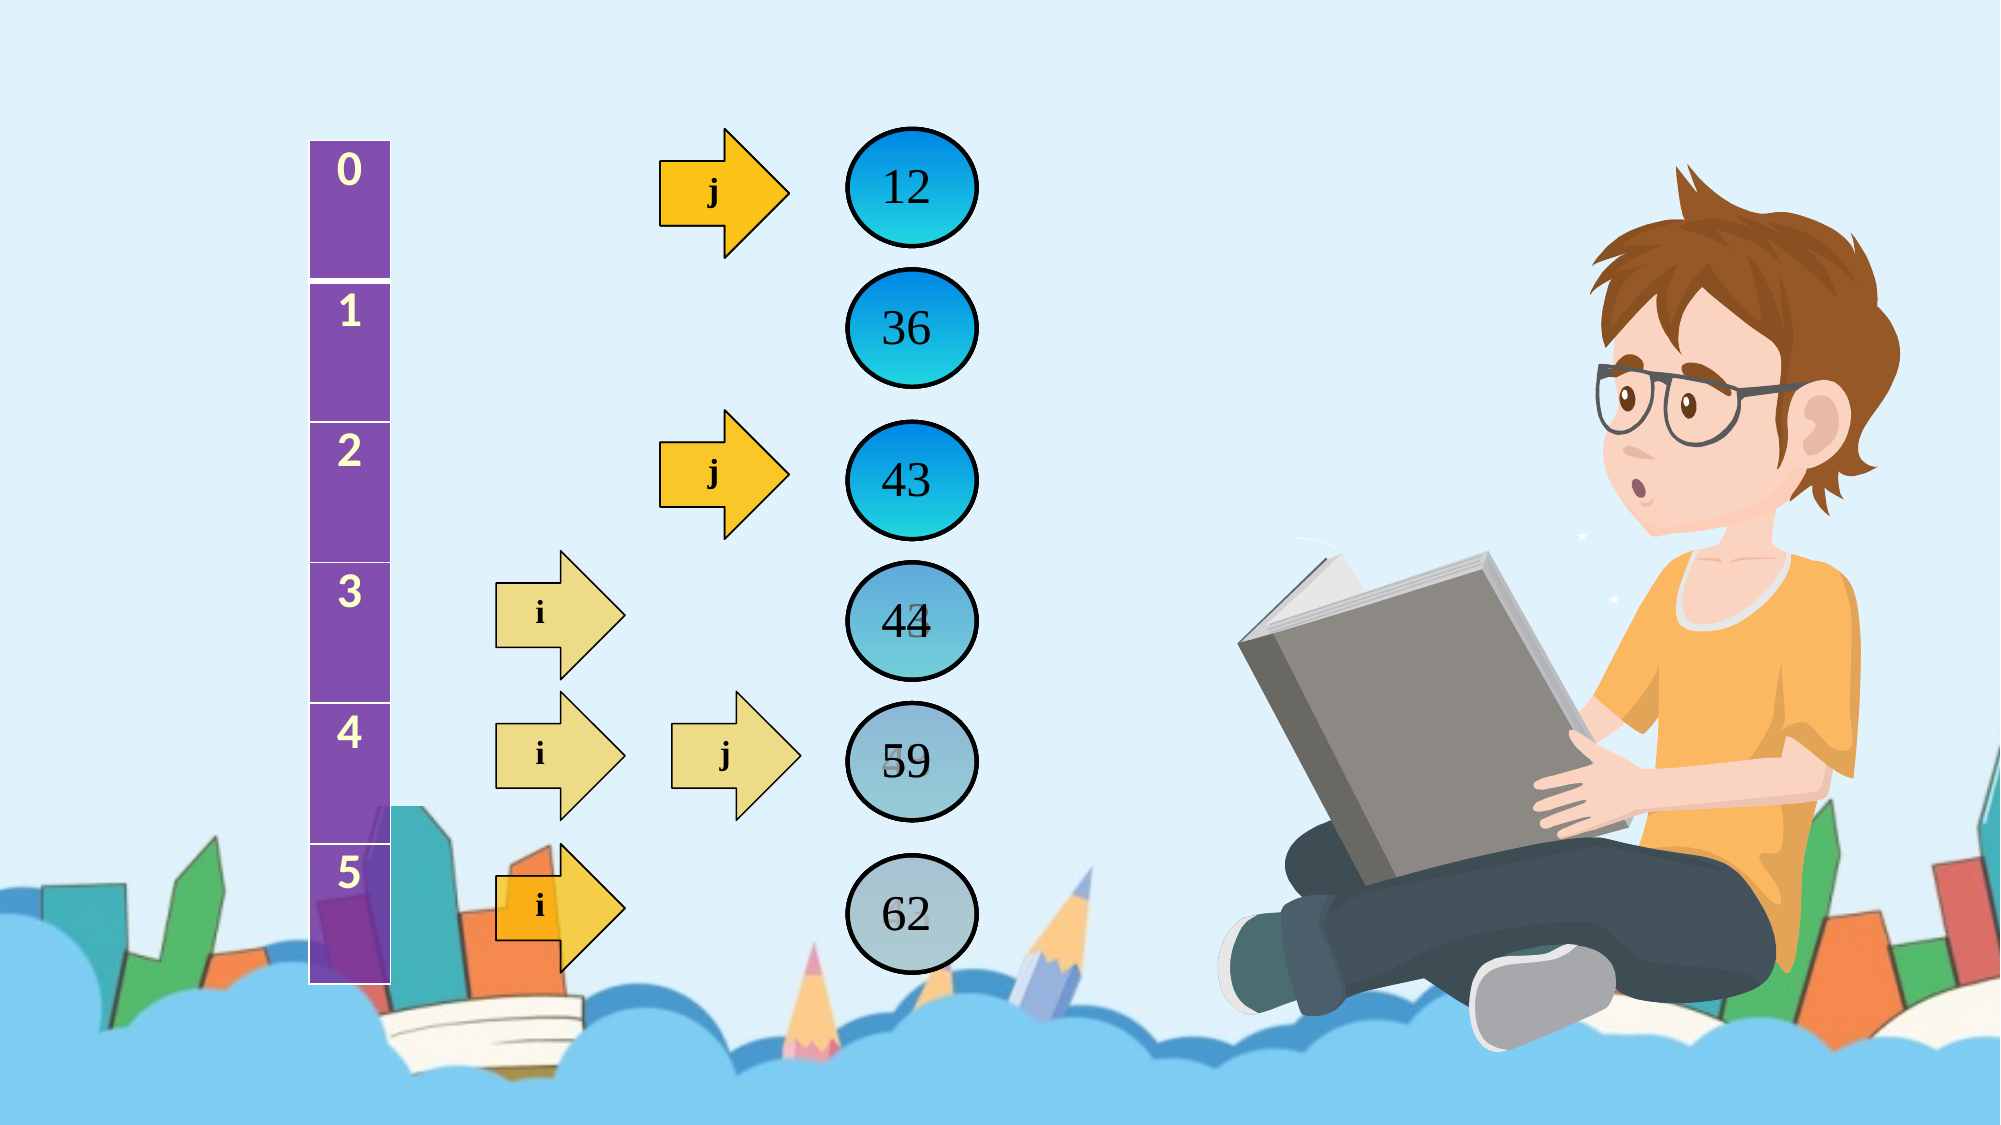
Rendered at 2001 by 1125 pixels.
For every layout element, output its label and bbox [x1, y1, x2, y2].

text_box [1217, 164, 1901, 1053]
text_box [0, 0, 2000, 1125]
